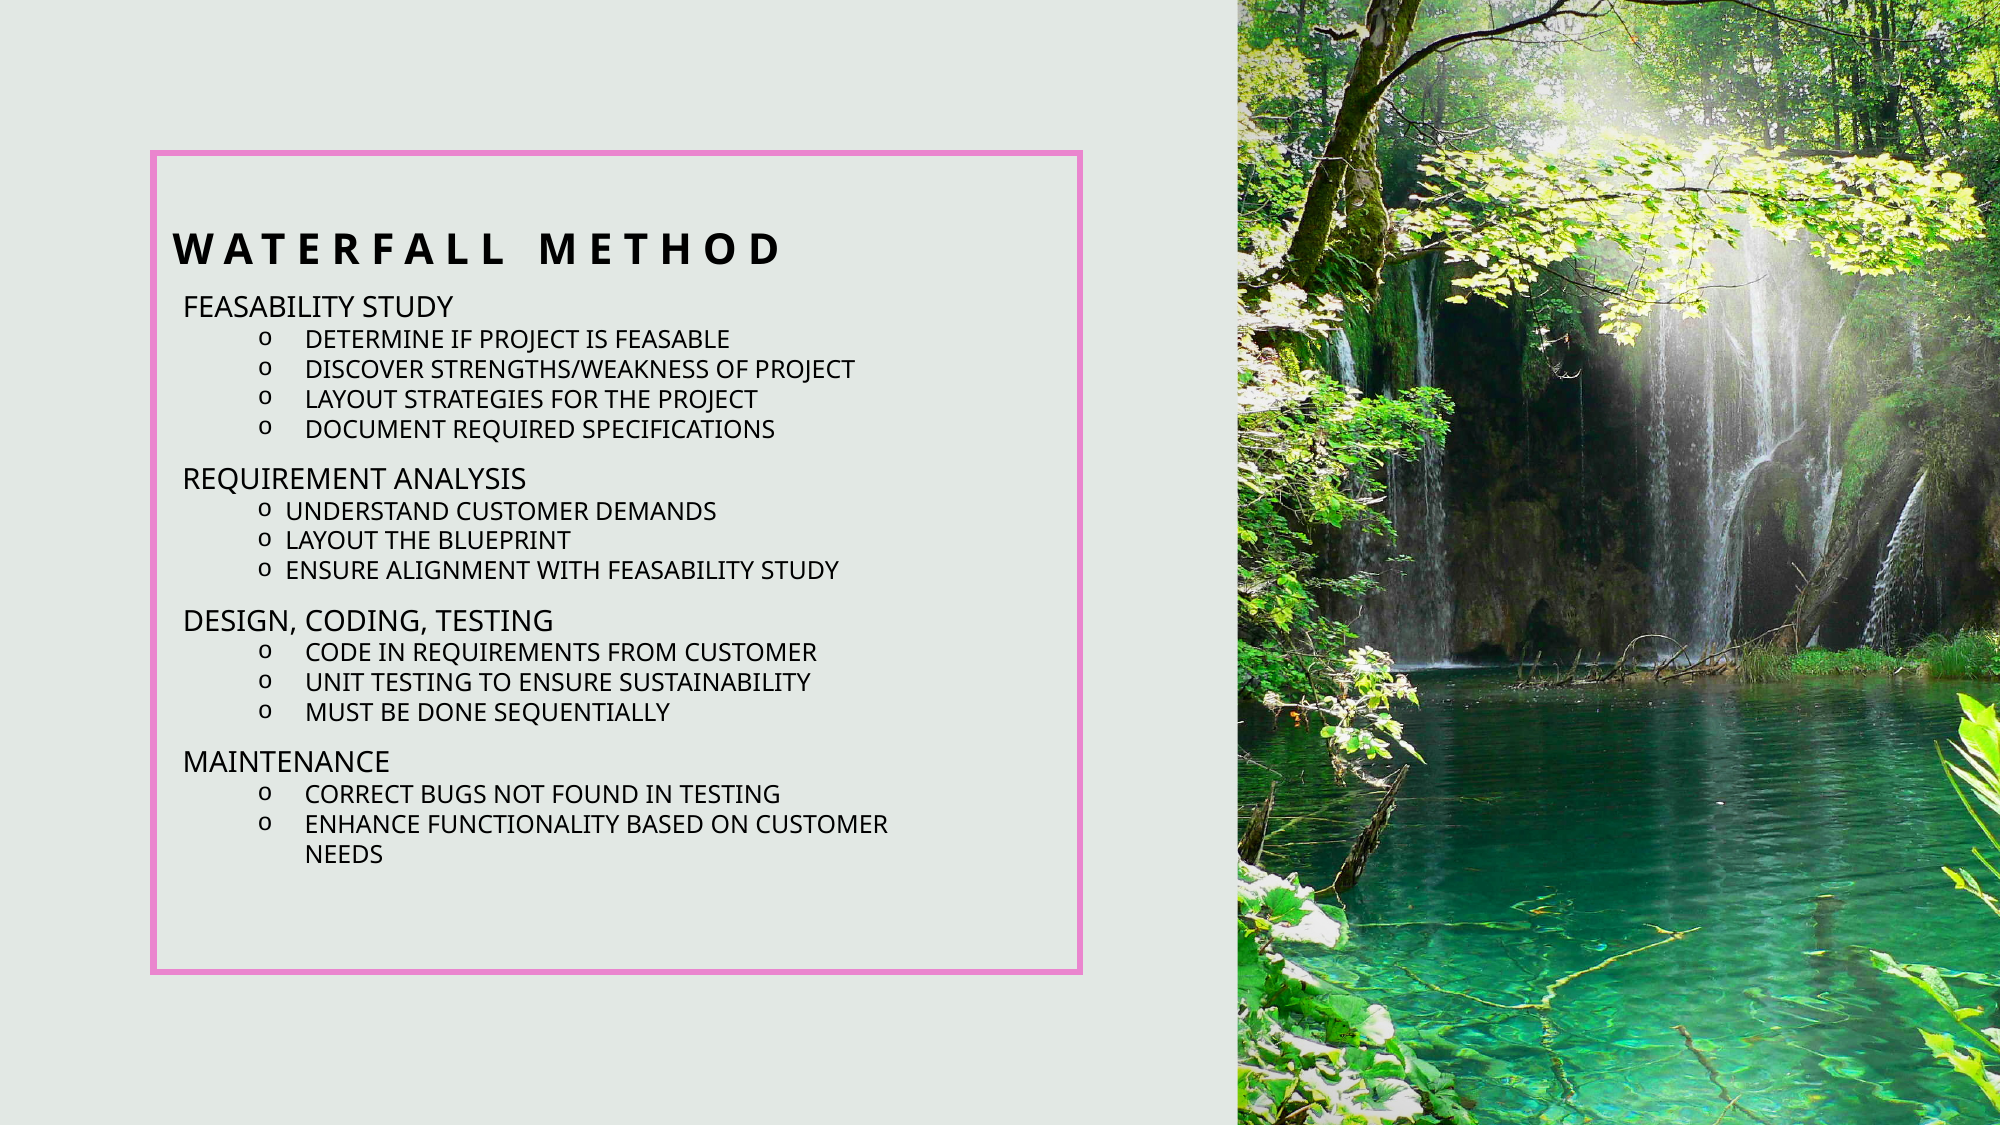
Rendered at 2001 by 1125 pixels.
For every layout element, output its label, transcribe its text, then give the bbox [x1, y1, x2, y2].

text_box [0, 0, 1237, 1125]
text_box FEASABILITY STUDY DETERMINE IF PROJECT IS FEASABLE DISCOVER STRENGTHS/WEAKNESS OF PROJECT LAYOUT STRATEGIES FOR THE PROJECT DOCUMENT REQUIRED SPECIFICATIONS [167, 281, 1000, 451]
text_box DESIGN, CODING, TESTING CODE IN REQUIREMENTS FROM CUSTOMER UNIT TESTING TO ENSURE SUSTAINABILITY MUST BE DONE SEQUENTIALLY [168, 594, 842, 735]
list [1237, 0, 2000, 1125]
title Waterfall method [157, 171, 845, 281]
text_box MAINTENANCE CORRECT BUGS NOT FOUND IN TESTING ENHANCE FUNCTIONALITY BASED ON CUSTOMER NEEDS [167, 736, 970, 877]
text_box [153, 152, 1081, 973]
text_box REQUIREMENT ANALYSIS UNDERSTAND CUSTOMER DEMANDS LAYOUT THE BLUEPRINT ENSURE ALIGNMENT WITH FEASABILITY STUDY [167, 452, 920, 593]
